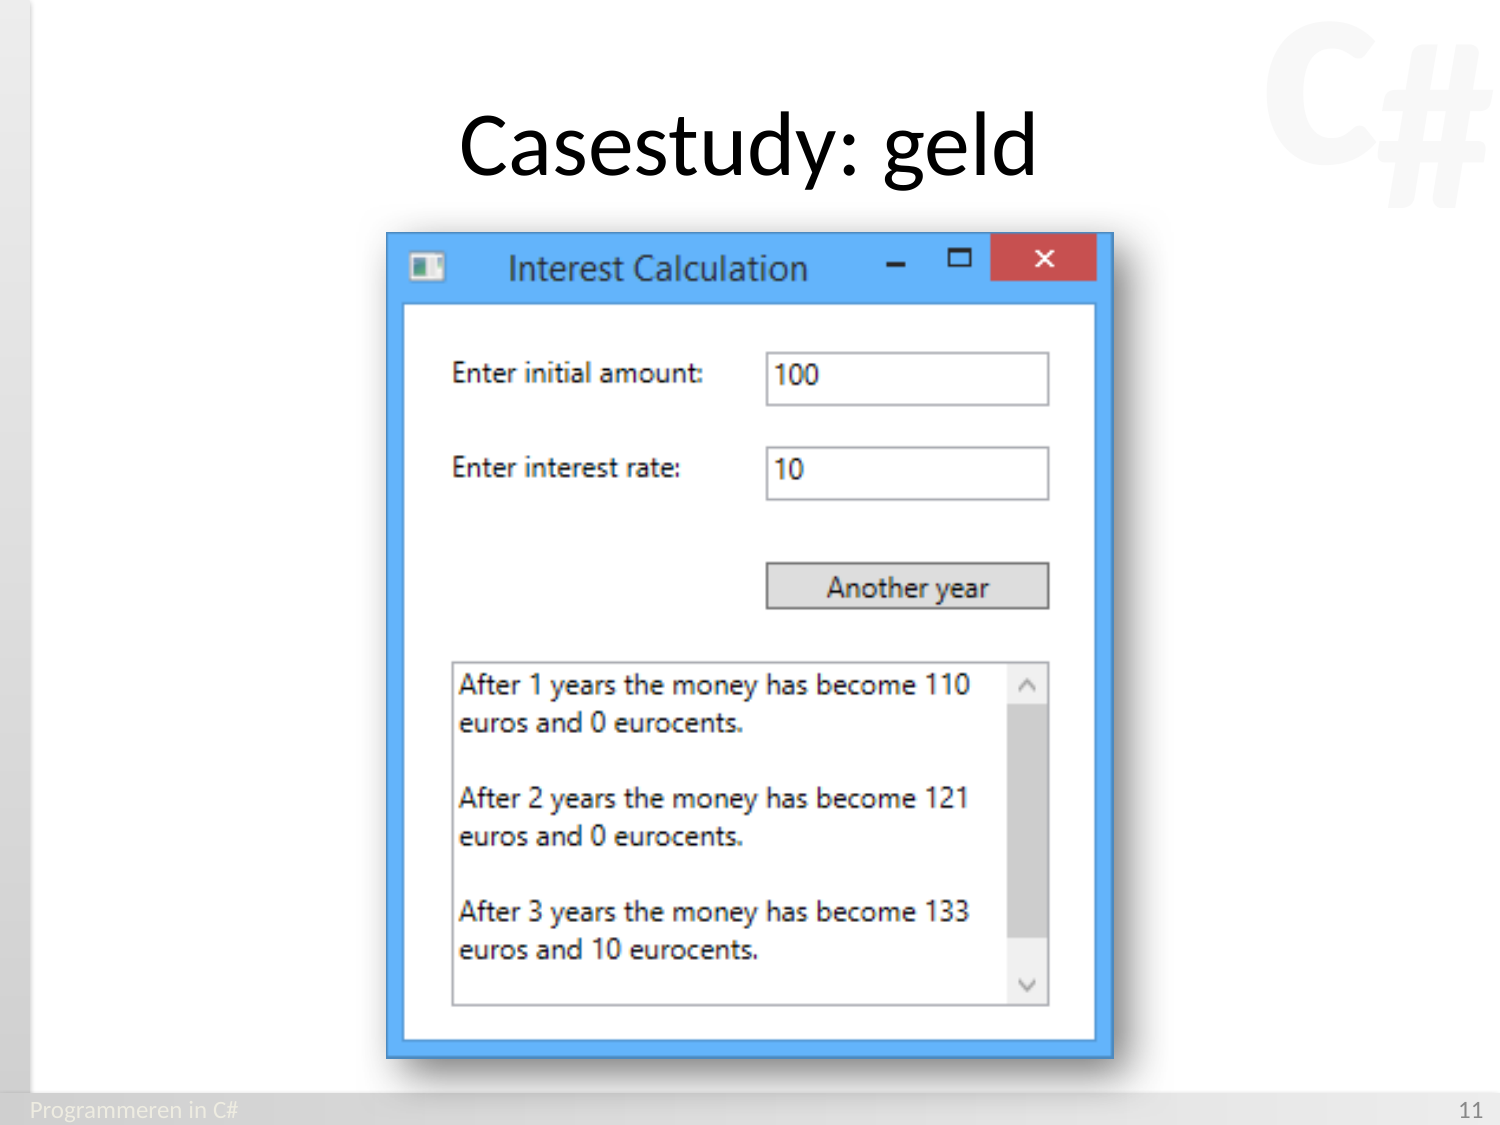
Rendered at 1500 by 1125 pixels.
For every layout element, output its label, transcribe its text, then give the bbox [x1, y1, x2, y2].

picture [386, 232, 1114, 1059]
footer Programmeren in C# [0, 1078, 372, 1125]
title Casestudy: geld [75, 45, 1425, 233]
slide_number ‹#› [1148, 1078, 1499, 1125]
